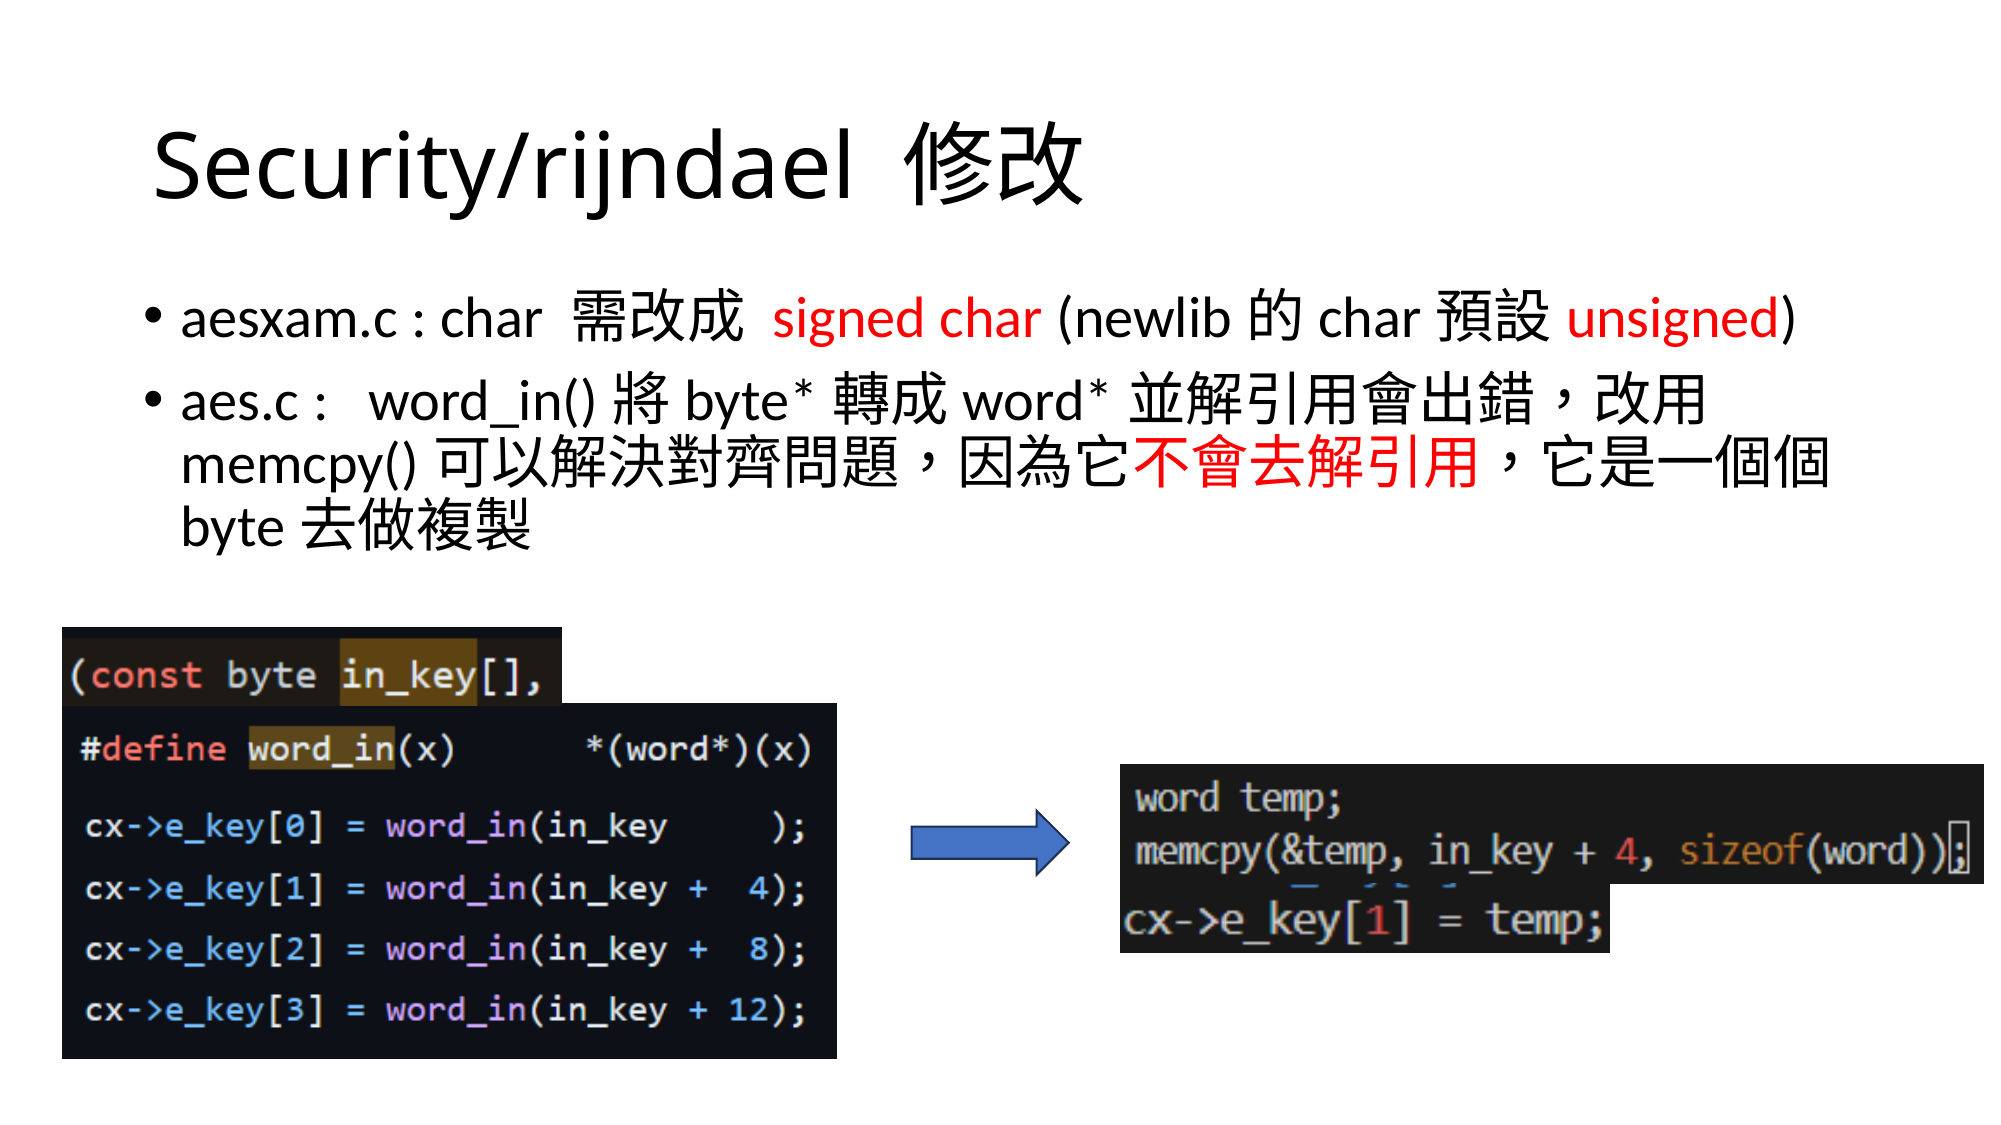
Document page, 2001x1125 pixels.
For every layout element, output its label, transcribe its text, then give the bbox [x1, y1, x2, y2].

picture [62, 627, 837, 1059]
picture [1120, 764, 1984, 953]
list aesxam.c : char 需改成 signed char (newlib的char預設unsigned) aes.c : word_in()將byte*轉成word*並解引用會出錯，改用memcpy()可以解決對齊問題，因為它不會去解引用，它是一個個byte去做複製 [128, 279, 1854, 994]
title Security/rijndael 修改 [137, 59, 1863, 278]
text_box [910, 808, 1071, 878]
